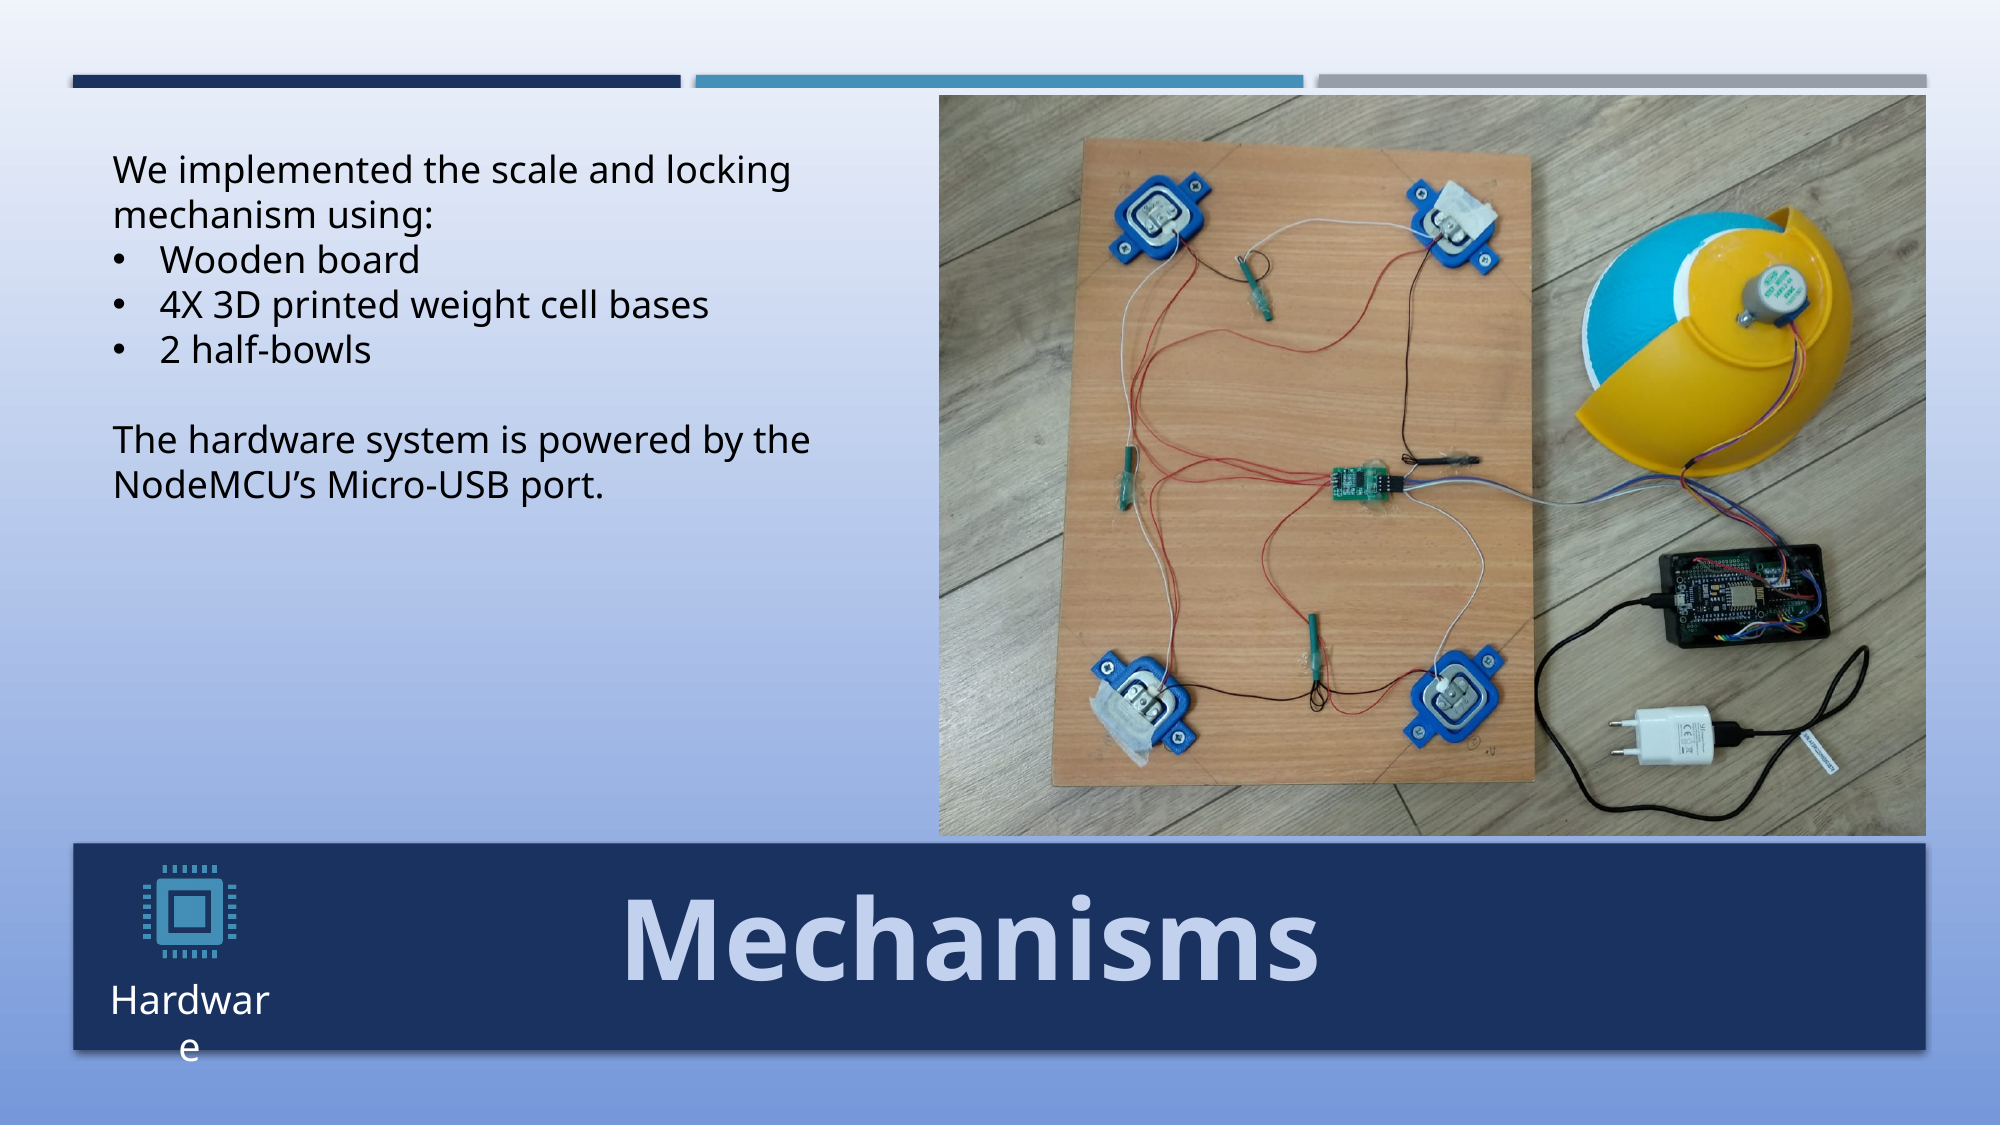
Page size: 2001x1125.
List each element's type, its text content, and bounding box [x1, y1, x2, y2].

text_box Mechanisms [603, 860, 1337, 1011]
text_box [307, 842, 1927, 1051]
text_box We implemented the scale and locking mechanism using: Wooden board 4X 3D printed weight cell bases 2 half-bowls The hardware system is powered by the NodeMCU’s Micro-USB port. [97, 138, 891, 514]
picture [938, 95, 1927, 837]
text_box [0, 86, 2000, 1125]
text_box [74, 133, 891, 195]
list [72, 842, 307, 1052]
